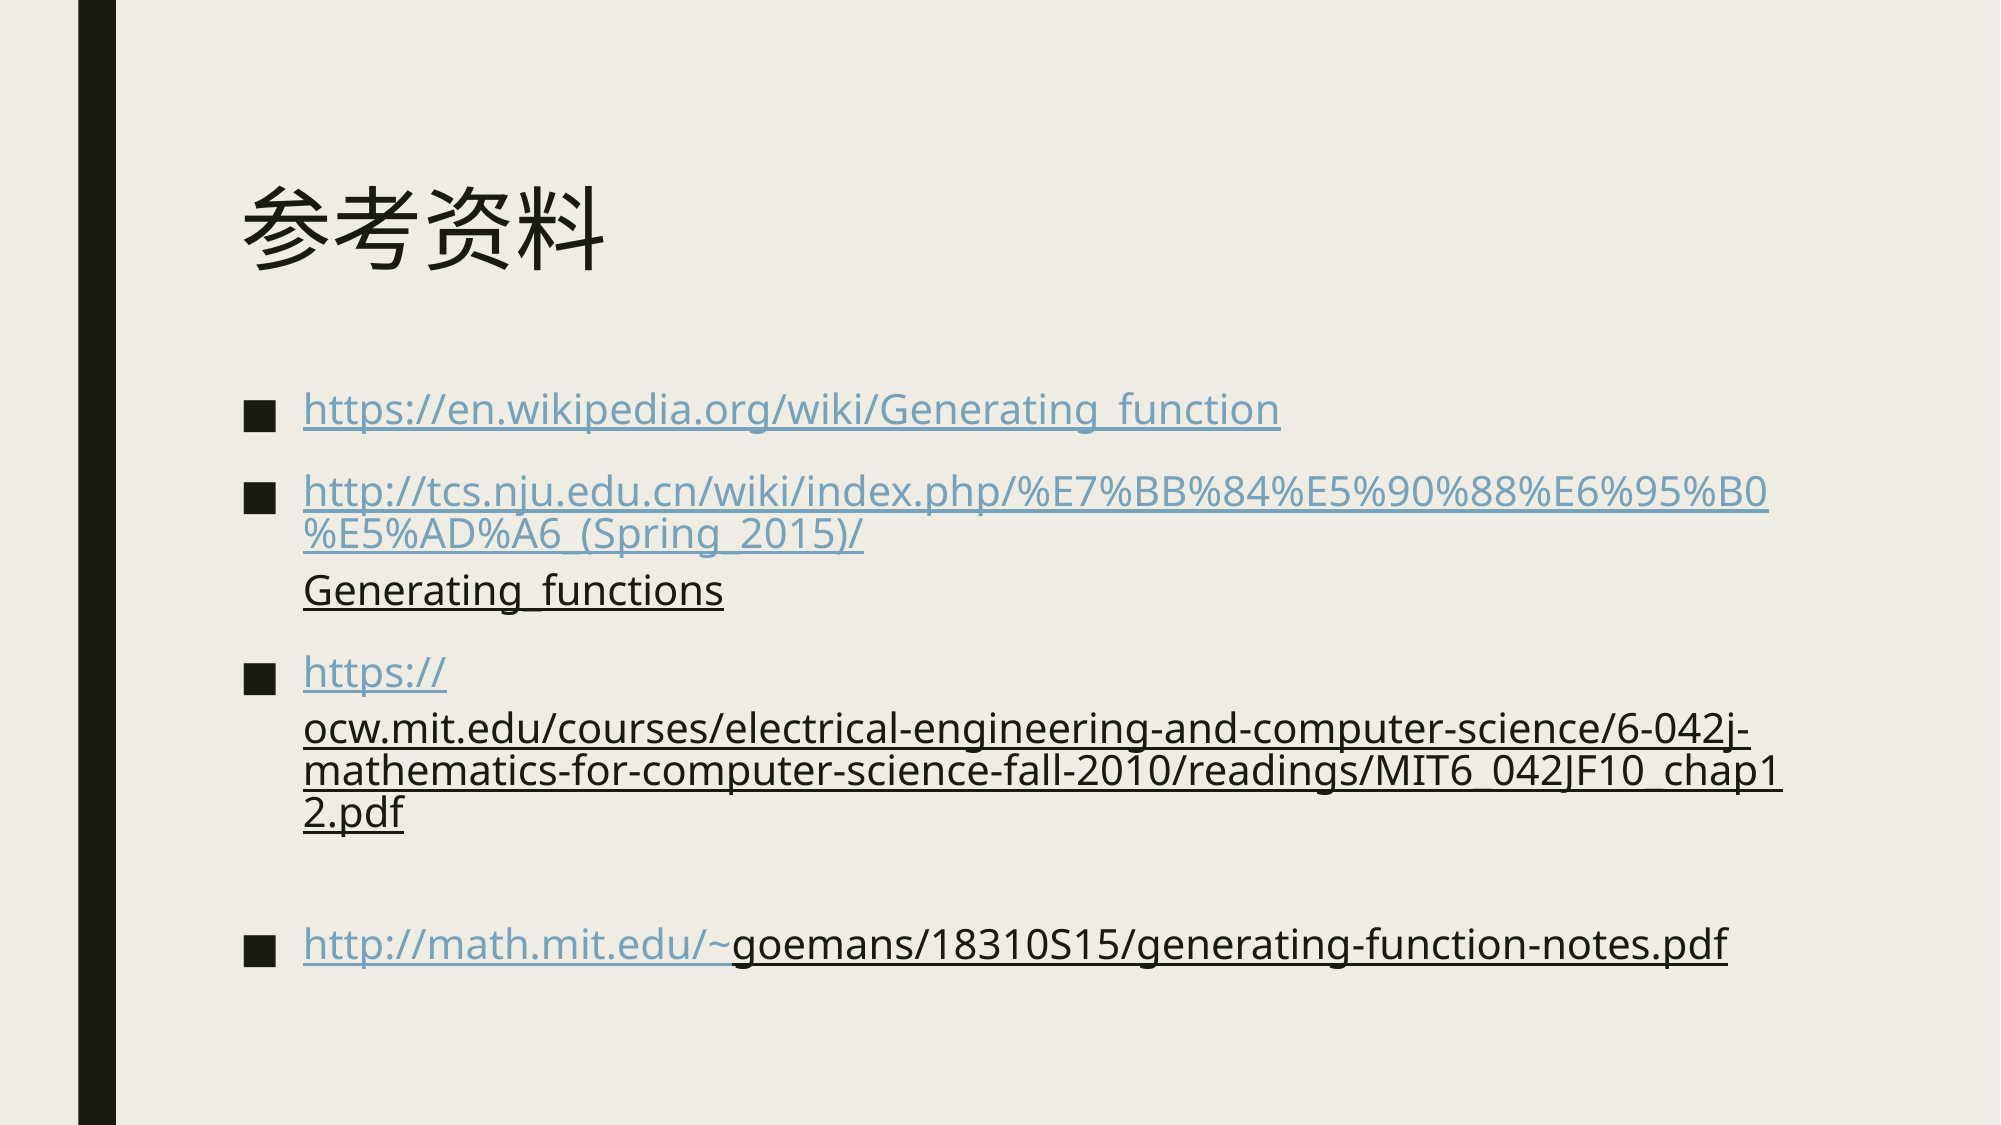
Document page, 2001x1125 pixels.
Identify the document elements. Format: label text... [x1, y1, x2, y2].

title 参考资料 [225, 112, 1800, 357]
list https://en.wikipedia.org/wiki/Generating_function http://tcs.nju.edu.cn/wiki/index.php/%E7%BB%84%E5%90%88%E6%95%B0%E5%AD%A6_(Spring_2015)/Generating_functions https://ocw.mit.edu/courses/electrical-engineering-and-computer-science/6-042j-mathematics-for-computer-science-fall-2010/readings/MIT6_042JF10_chap12.pdf http://math.mit.edu/~goemans/18310S15/generating-function-notes.pdf [225, 375, 1800, 963]
